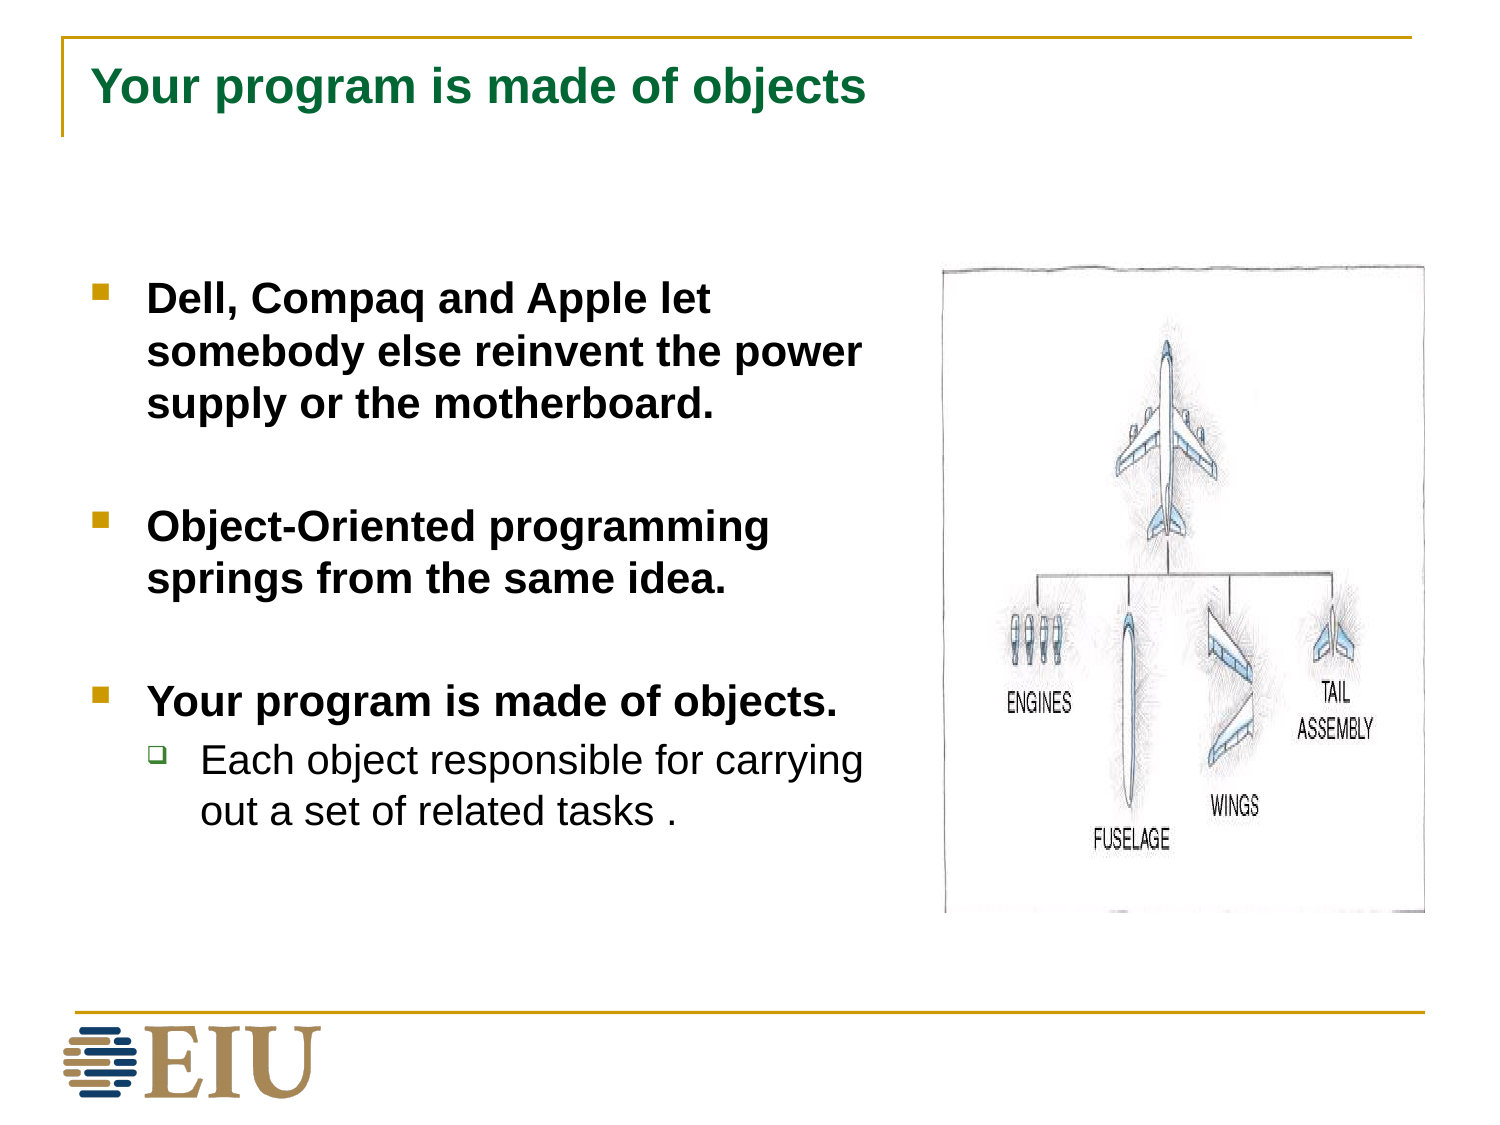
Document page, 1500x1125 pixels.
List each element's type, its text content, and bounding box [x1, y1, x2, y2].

picture [62, 1024, 335, 1106]
picture [941, 262, 1426, 913]
title Your program is made of objects [75, 45, 1425, 233]
list Dell, Compaq and Apple let somebody else reinvent the power supply or the motherboard. Object-Oriented programming springs from the same idea. Your program is made of objects. Each object responsible for carrying out a set of related tasks . [75, 262, 913, 1006]
